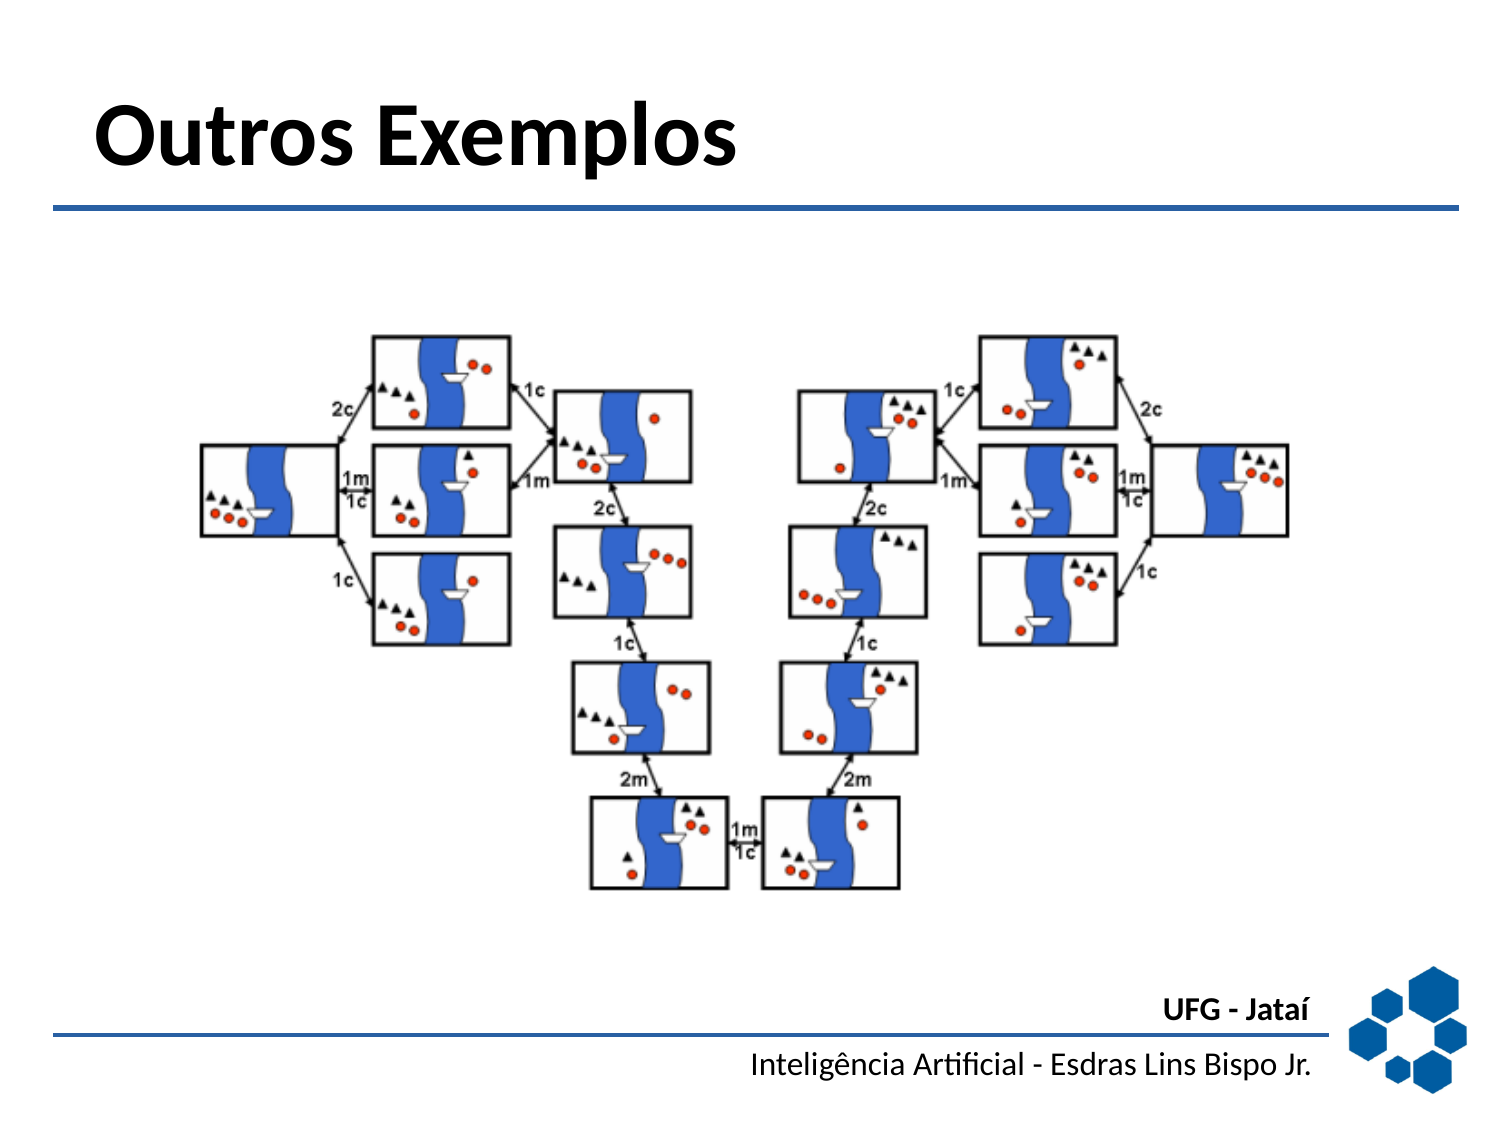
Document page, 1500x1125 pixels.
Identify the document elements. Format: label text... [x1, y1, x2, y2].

text_box UFG - Jataí [1147, 979, 1324, 1034]
text_box Outros Exemplos [79, 66, 754, 191]
picture [181, 326, 1306, 906]
text_box Inteligência Artificial - Esdras Lins Bispo Jr. [735, 1041, 1329, 1090]
picture [1340, 951, 1475, 1099]
